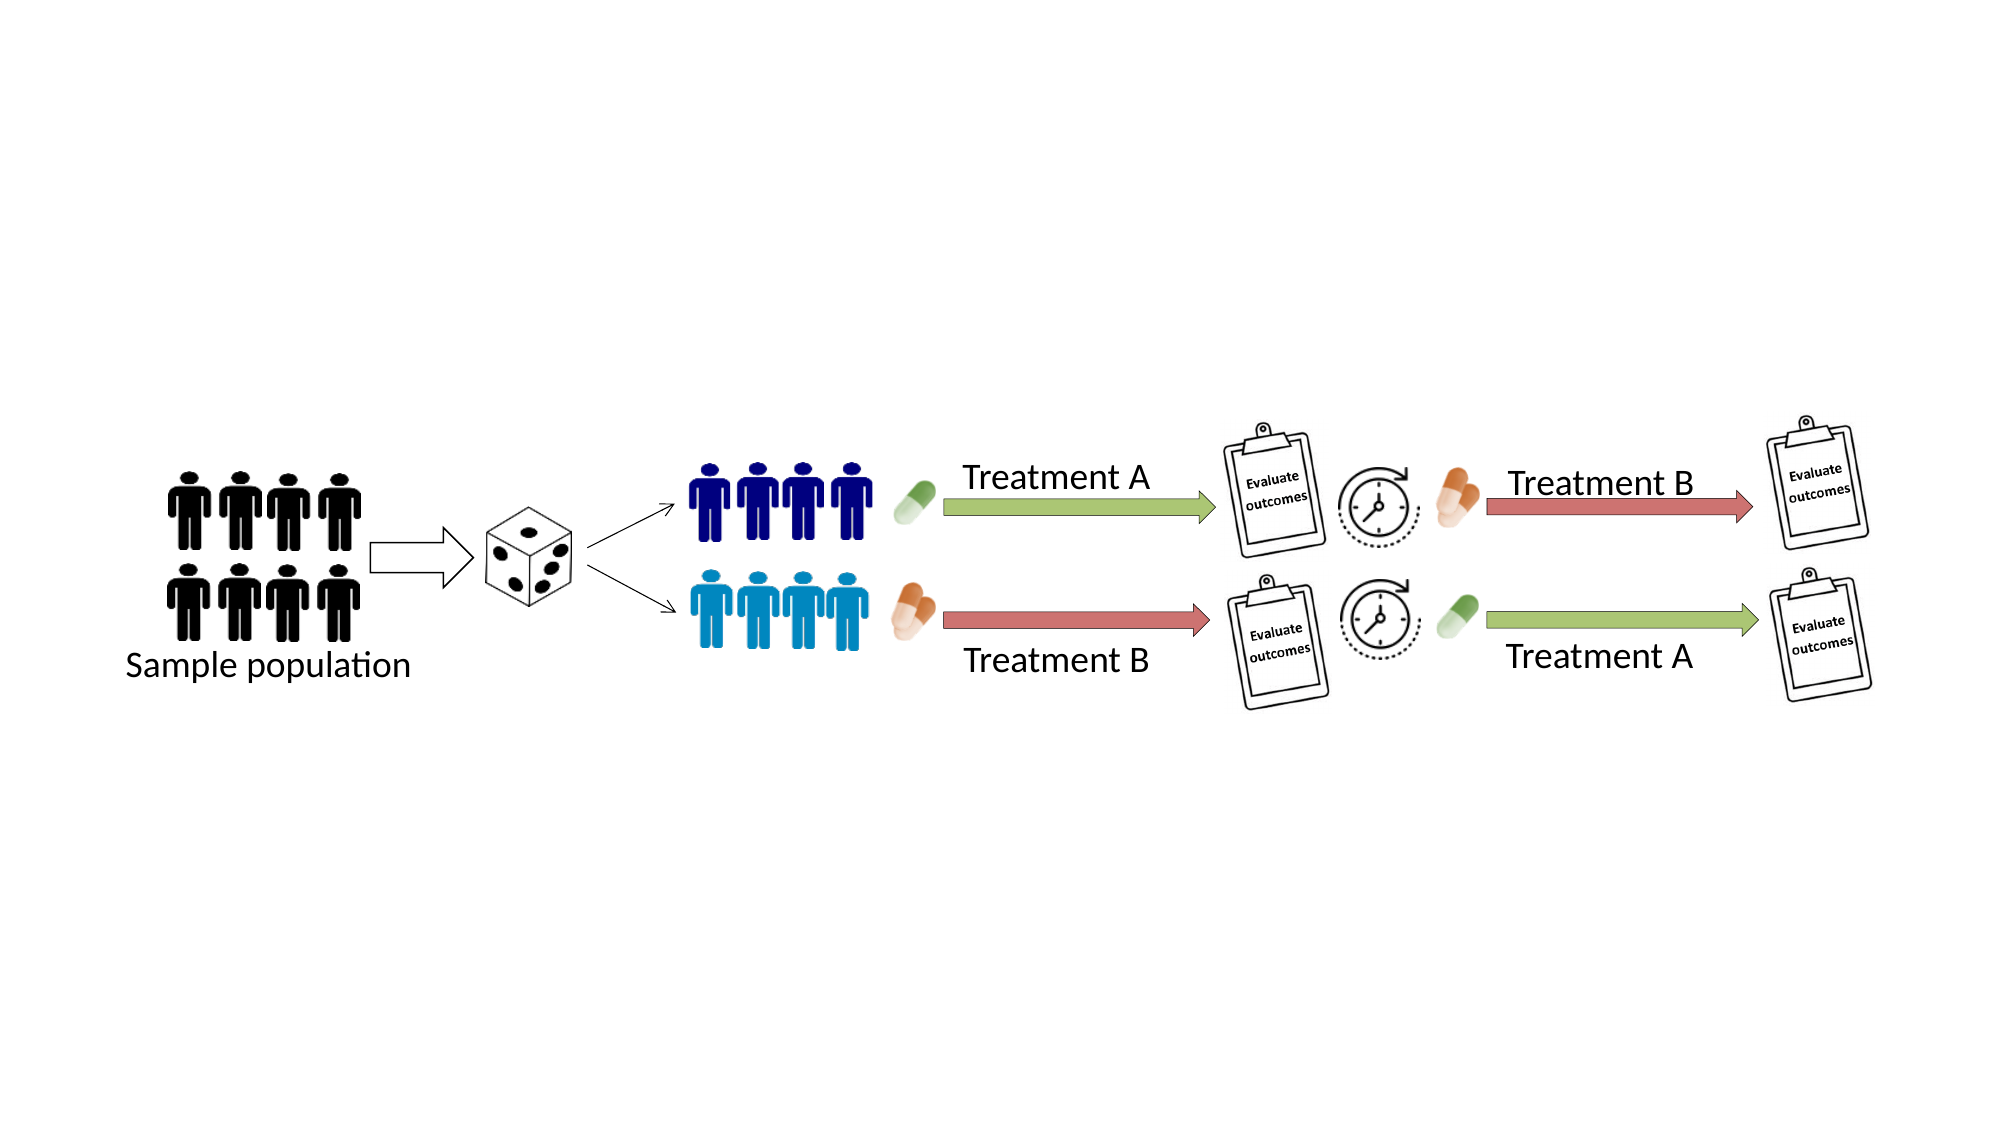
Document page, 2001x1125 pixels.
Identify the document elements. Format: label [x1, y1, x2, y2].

text_box [125, 411, 1875, 714]
